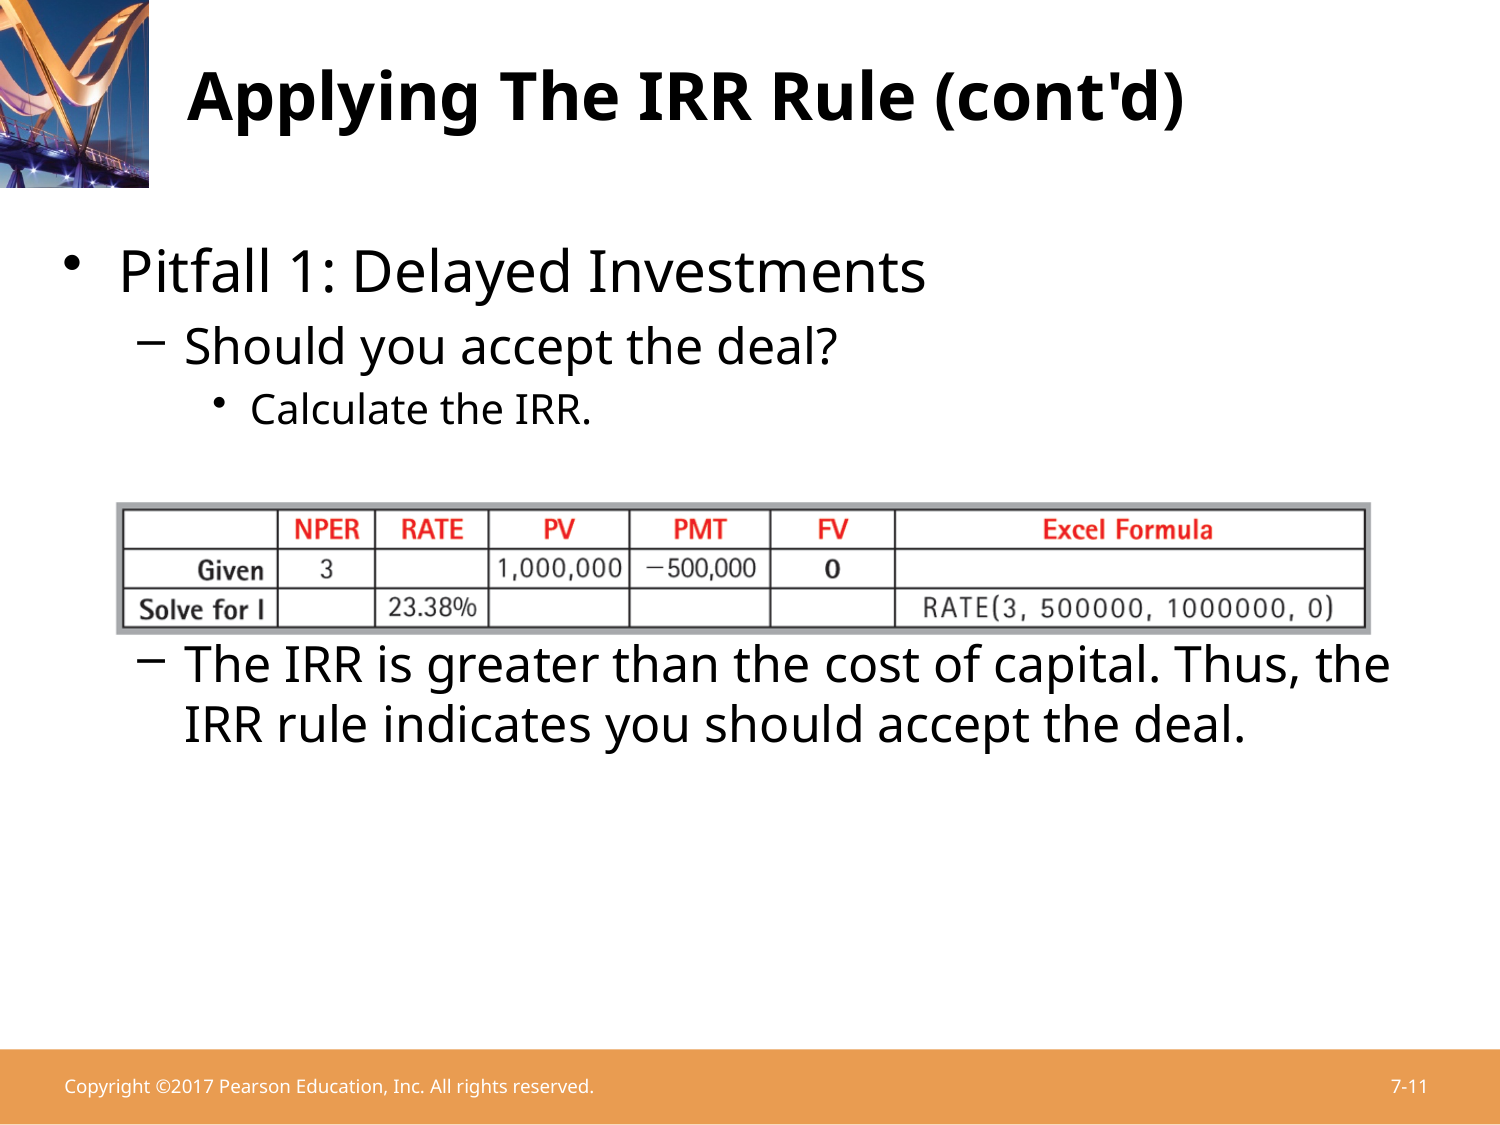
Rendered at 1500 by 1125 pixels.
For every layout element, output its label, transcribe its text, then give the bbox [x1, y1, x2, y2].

picture [0, 0, 149, 188]
title Applying The IRR Rule (cont'd) [187, 0, 1451, 188]
picture [96, 499, 1391, 638]
list Pitfall 1: Delayed Investments Should you accept the deal? Calculate the IRR. The IRR is greater than the cost of capital. Thus, the IRR rule indicates you should accept the deal. [62, 234, 1438, 998]
